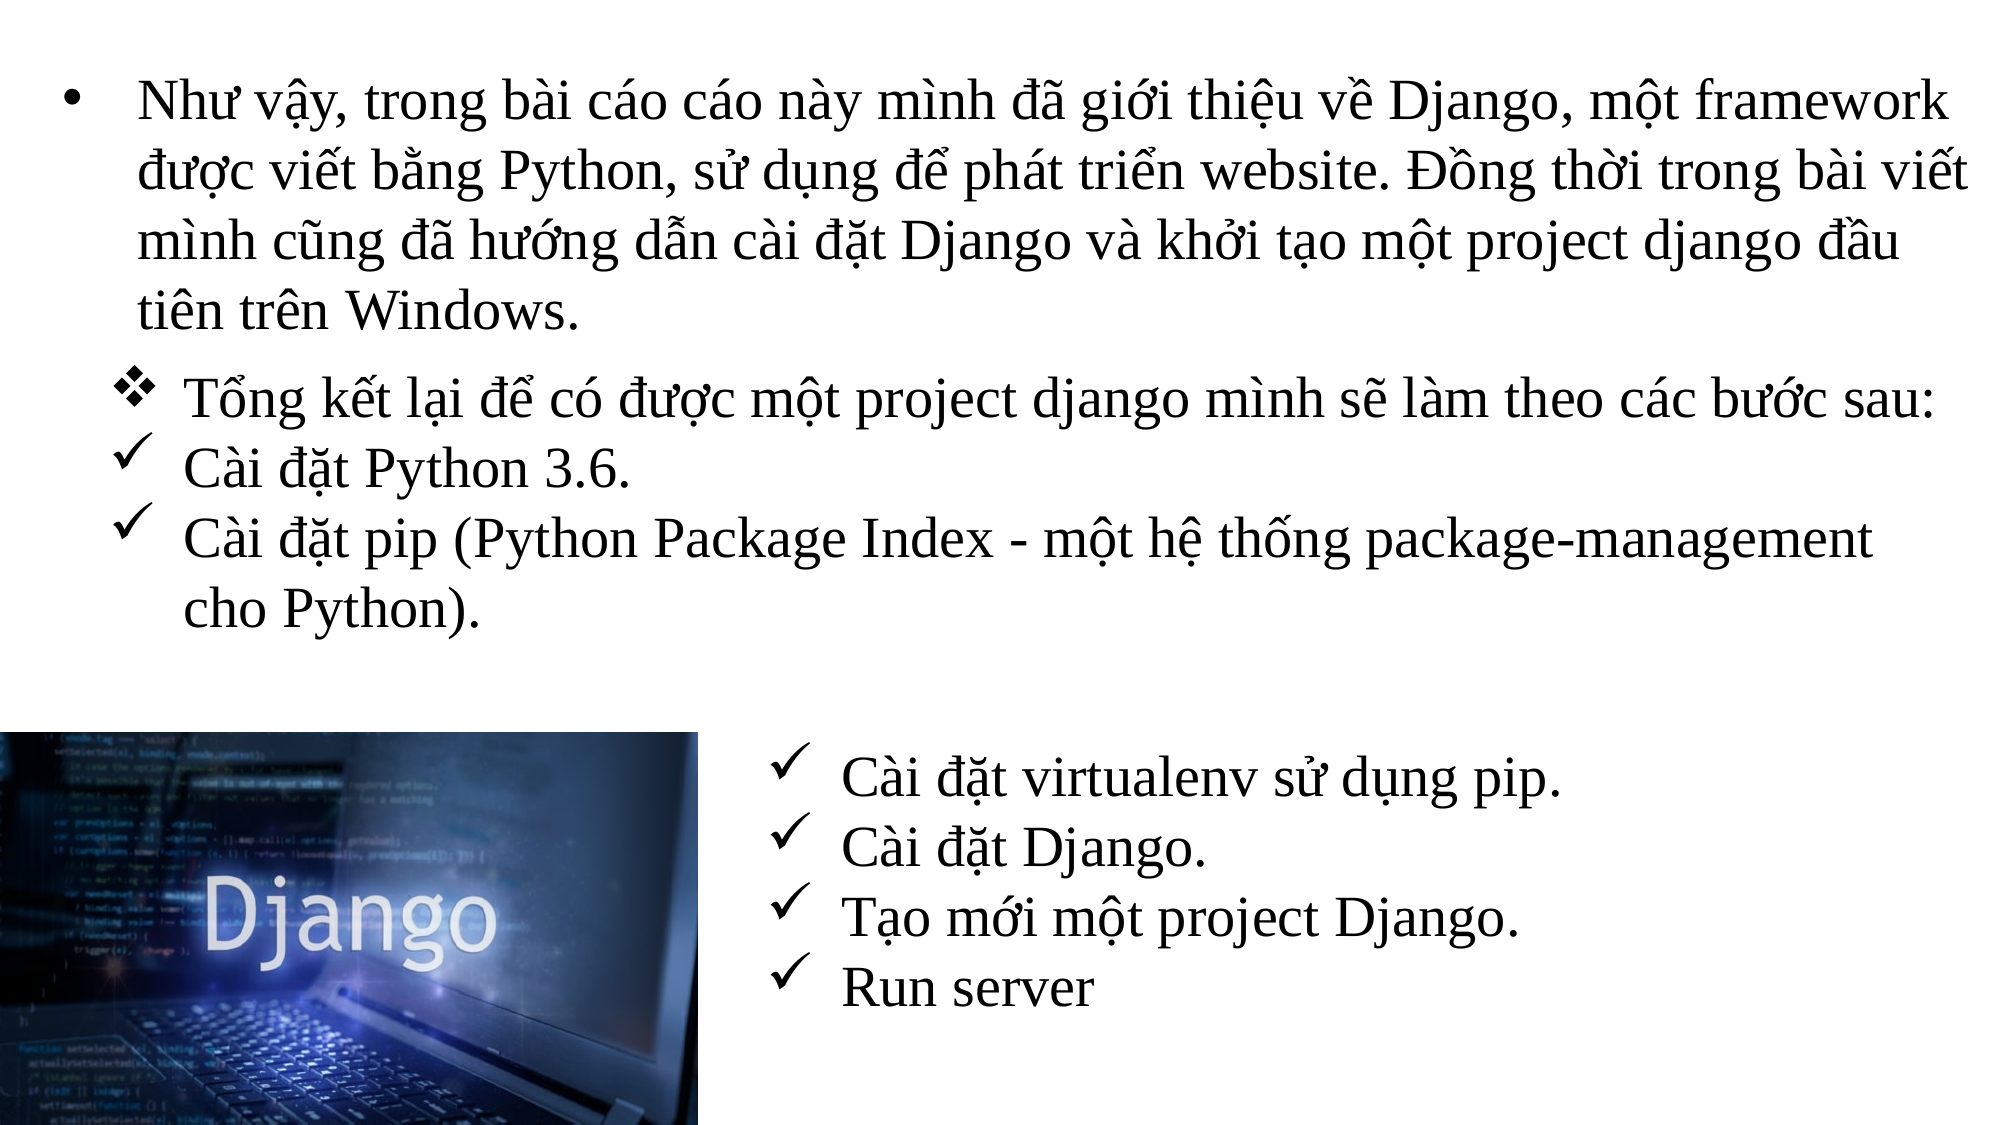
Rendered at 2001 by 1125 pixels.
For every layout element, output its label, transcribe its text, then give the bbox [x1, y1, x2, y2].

text_box Như vậy, trong bài cáo cáo này mình đã giới thiệu về Django, một framework được viết bằng Python, sử dụng để phát triển website. Đồng thời trong bài viết mình cũng đã hướng dẫn cài đặt Django và khởi tạo một project django đầu tiên trên Windows. [47, 53, 2000, 349]
text_box Cài đặt virtualenv sử dụng pip. Cài đặt Django. Tạo mới một project Django. Run server [751, 730, 1877, 1026]
picture [0, 732, 698, 1125]
text_box Tổng kết lại để có được một project django mình sẽ làm theo các bước sau: Cài đặt Python 3.6. Cài đặt pip (Python Package Index - một hệ thống package-management cho Python). [93, 351, 1955, 646]
